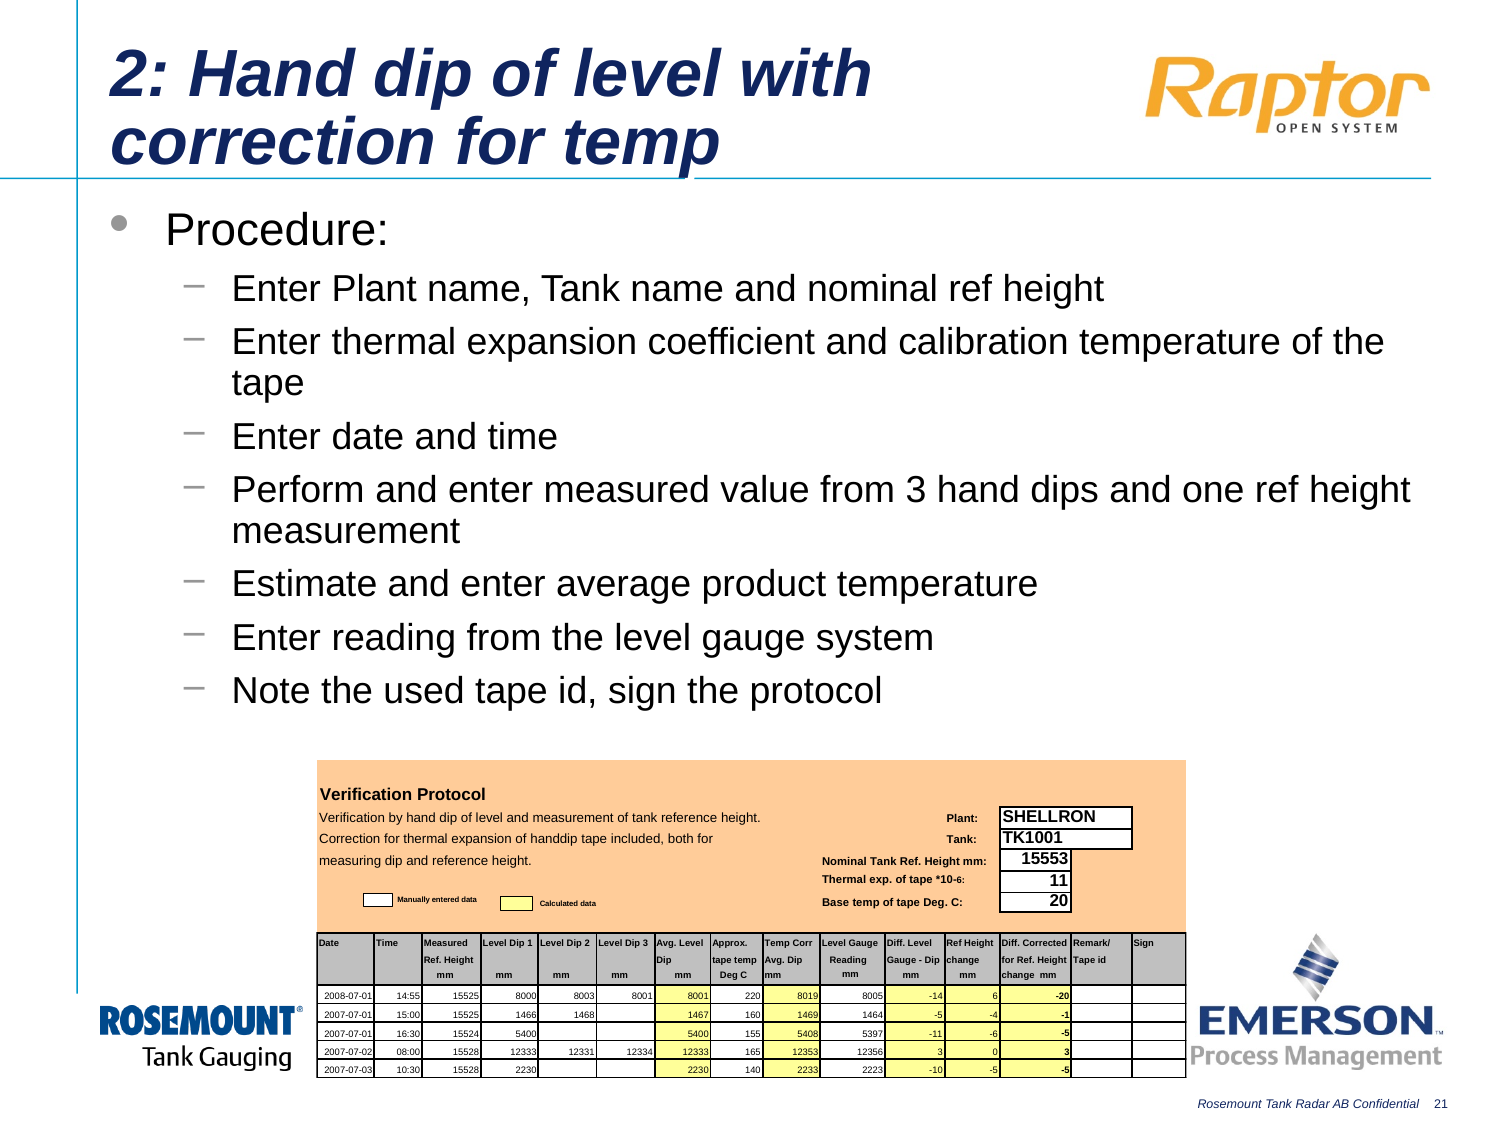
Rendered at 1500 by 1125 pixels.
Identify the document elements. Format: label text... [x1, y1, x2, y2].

picture [316, 759, 1461, 1098]
list Procedure: Enter Plant name, Tank name and nominal ref height Enter thermal expansion coefficient and calibration temperature of the tape Enter date and time Perform and enter measured value from 3 hand dips and one ref height measurement Estimate and enter average product temperature Enter reading from the level gauge system Note the used tape id, sign the protocol [93, 197, 1463, 944]
slide_number 21 [1412, 1095, 1449, 1109]
title 2: Hand dip of level with correction for temp [95, 66, 1342, 186]
picture [100, 1005, 303, 1071]
picture [1139, 54, 1436, 135]
